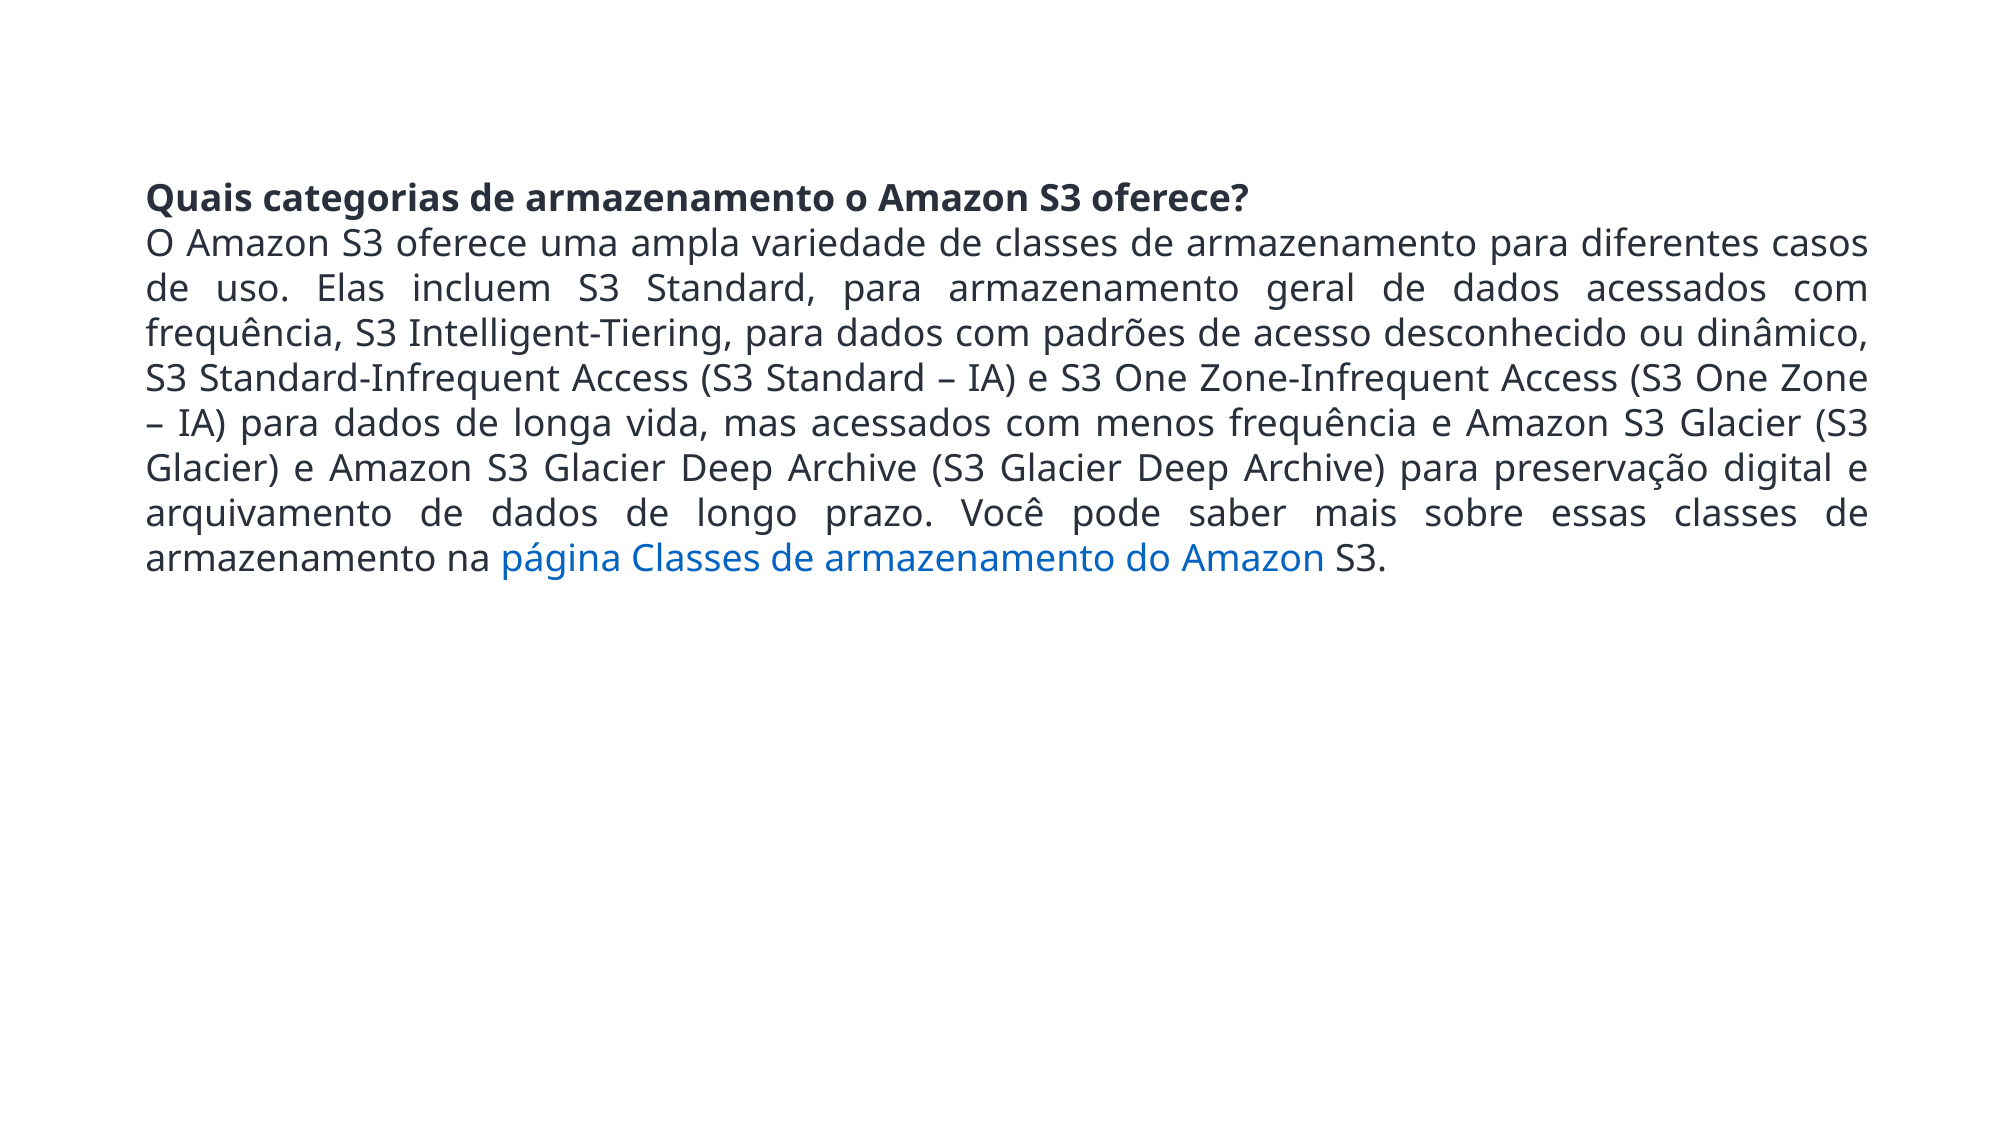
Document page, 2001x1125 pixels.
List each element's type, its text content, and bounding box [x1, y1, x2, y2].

text_box Quais categorias de armazenamento o Amazon S3 oferece? O Amazon S3 oferece uma ampla variedade de classes de armazenamento para diferentes casos de uso. Elas incluem S3 Standard, para armazenamento geral de dados acessados com frequência, S3 Intelligent-Tiering, para dados com padrões de acesso desconhecido ou dinâmico, S3 Standard-Infrequent Access (S3 Standard – IA) e S3 One Zone-Infrequent Access (S3 One Zone – IA) para dados de longa vida, mas acessados com menos frequência e Amazon S3 Glacier (S3 Glacier) e Amazon S3 Glacier Deep Archive (S3 Glacier Deep Archive) para preservação digital e arquivamento de dados de longo prazo. Você pode saber mais sobre essas classes de armazenamento na página Classes de armazenamento do Amazon S3. [130, 166, 1885, 593]
